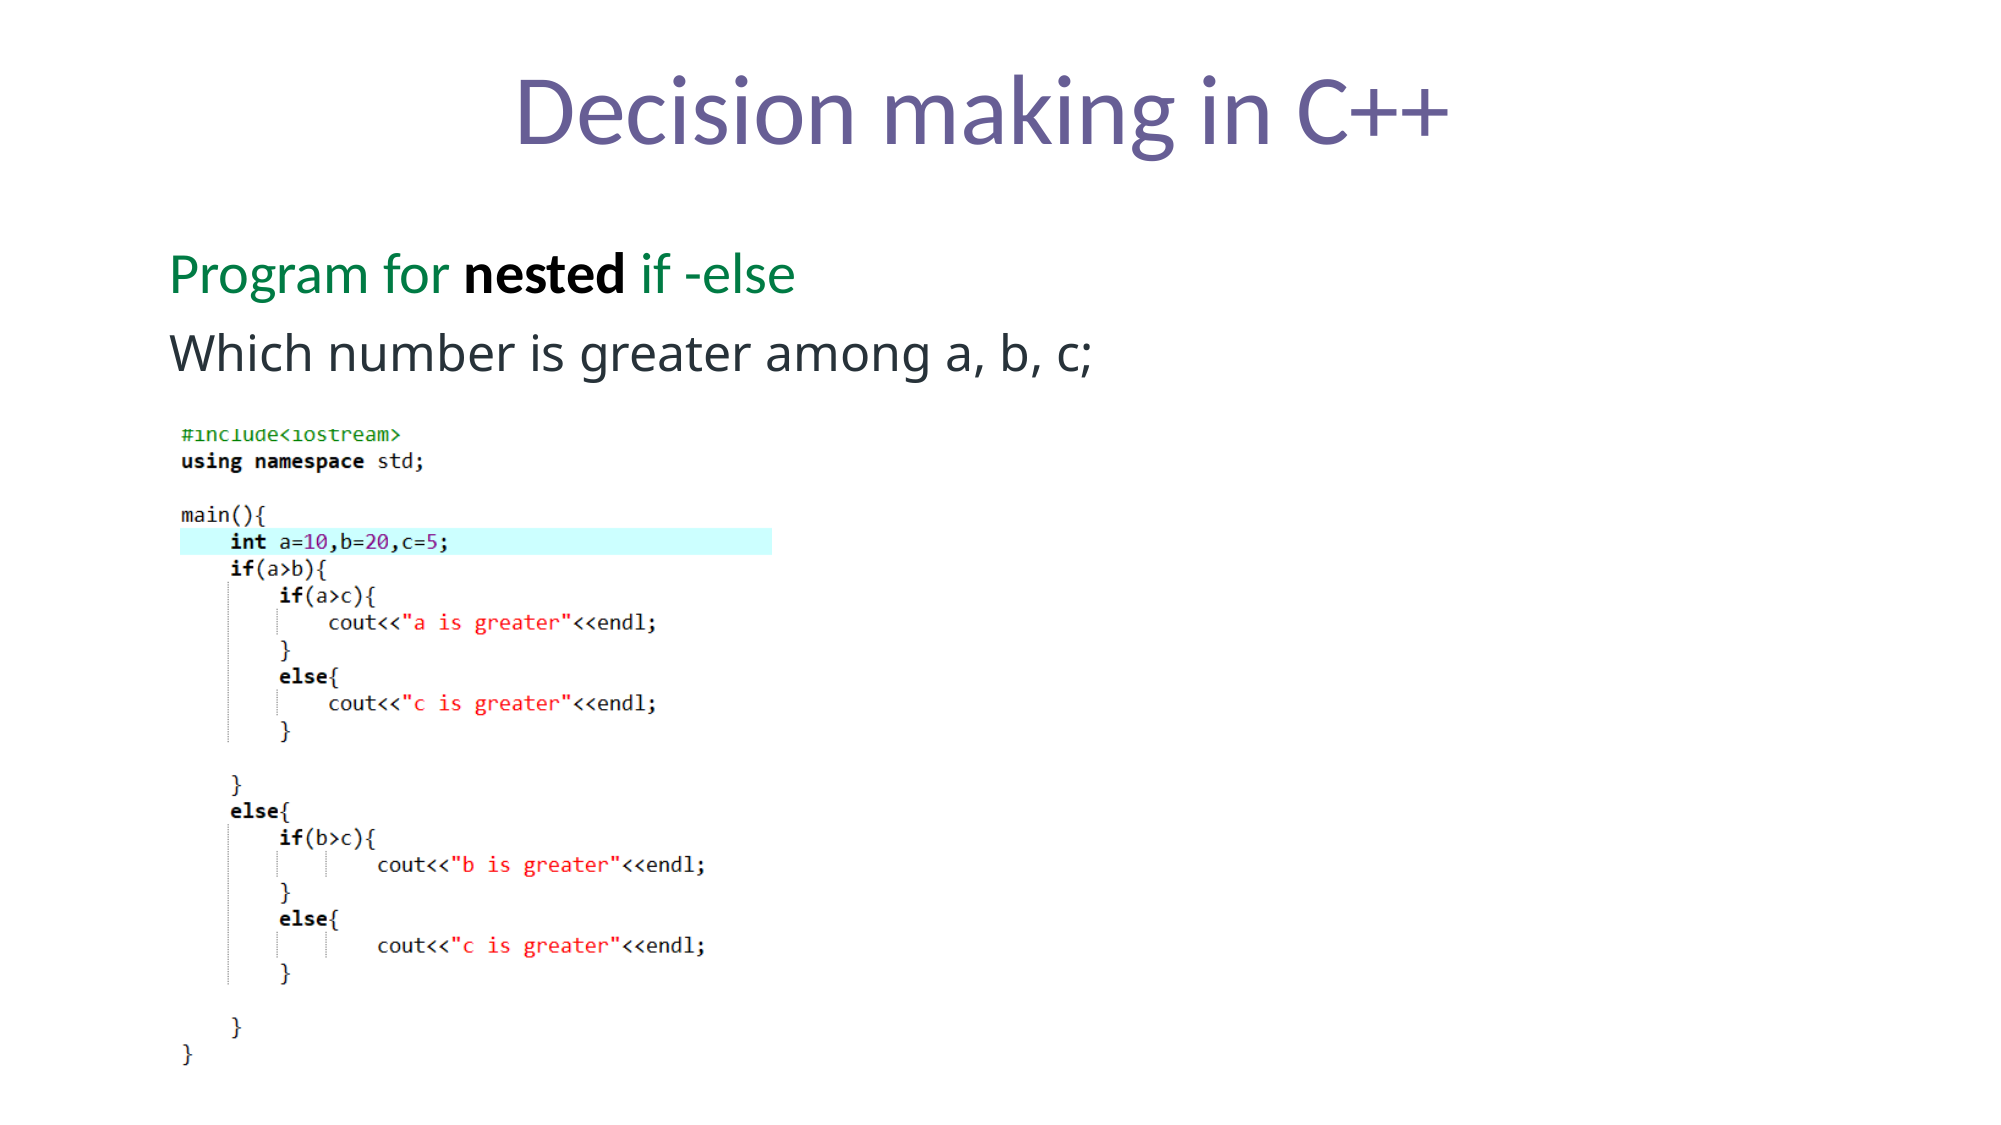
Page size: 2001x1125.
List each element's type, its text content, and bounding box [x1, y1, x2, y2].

picture [180, 429, 772, 1080]
text_box Which number is greater among a, b, c; [154, 313, 1877, 389]
text_box Program for nested if -else [154, 228, 846, 313]
text_box Decision making in C++ [500, 36, 1784, 172]
